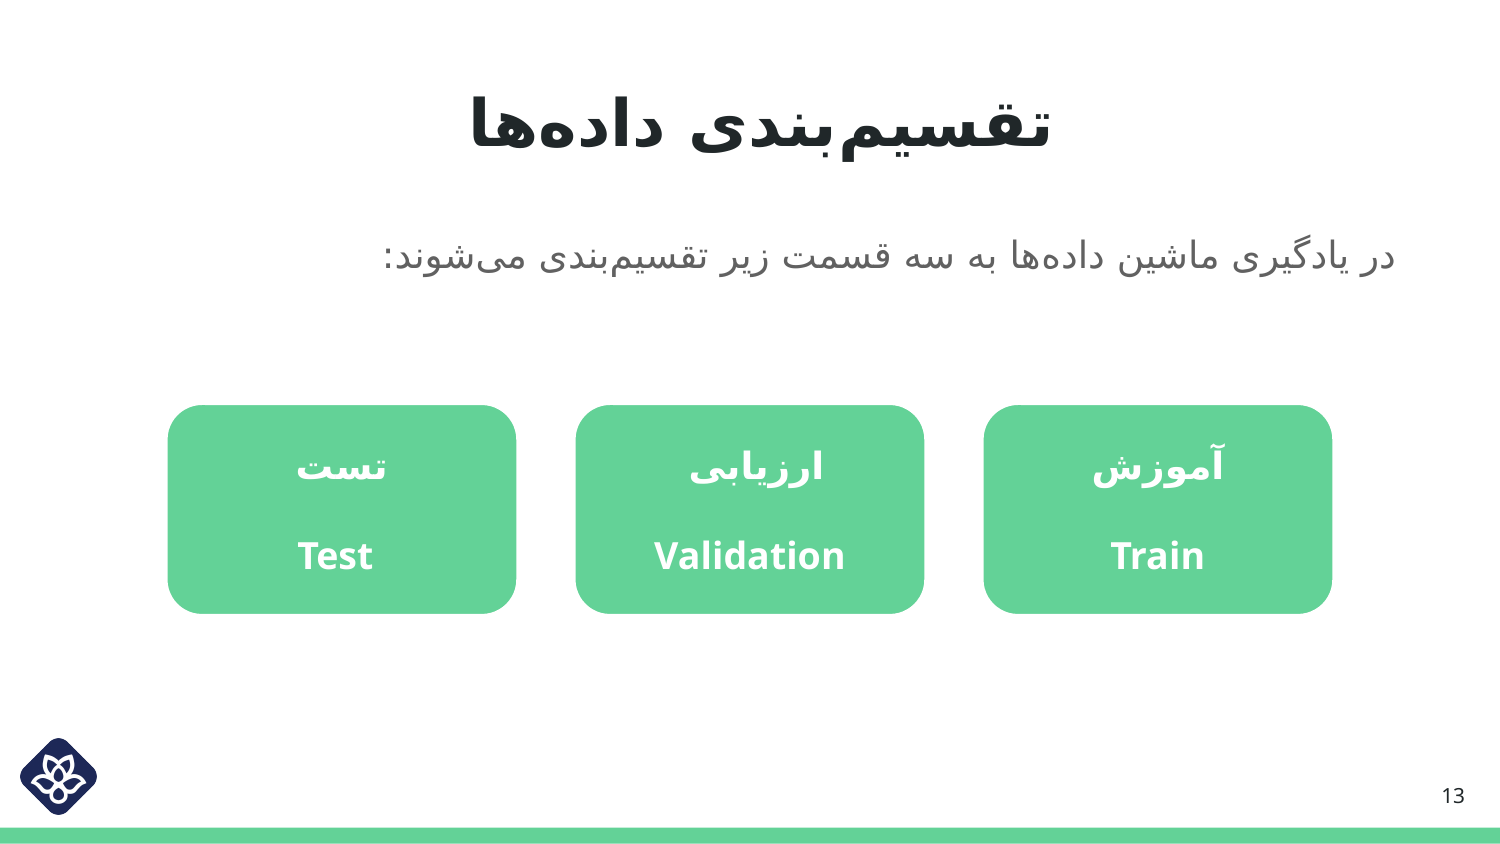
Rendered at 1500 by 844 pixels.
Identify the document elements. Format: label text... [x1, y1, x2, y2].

title تقسیم‌بندی داده‌ها [51, 72, 1449, 167]
picture [20, 738, 97, 815]
text_box ارزیابی Validation [574, 404, 926, 615]
text_box آموزش Train [982, 404, 1334, 615]
text_box تست Test [166, 404, 518, 615]
list در یادگیری ماشین داده‌ها به سه قسمت زیر تقسیم‌بندی می‌شوند: [51, 223, 1449, 318]
slide_number 13 [1389, 764, 1480, 830]
